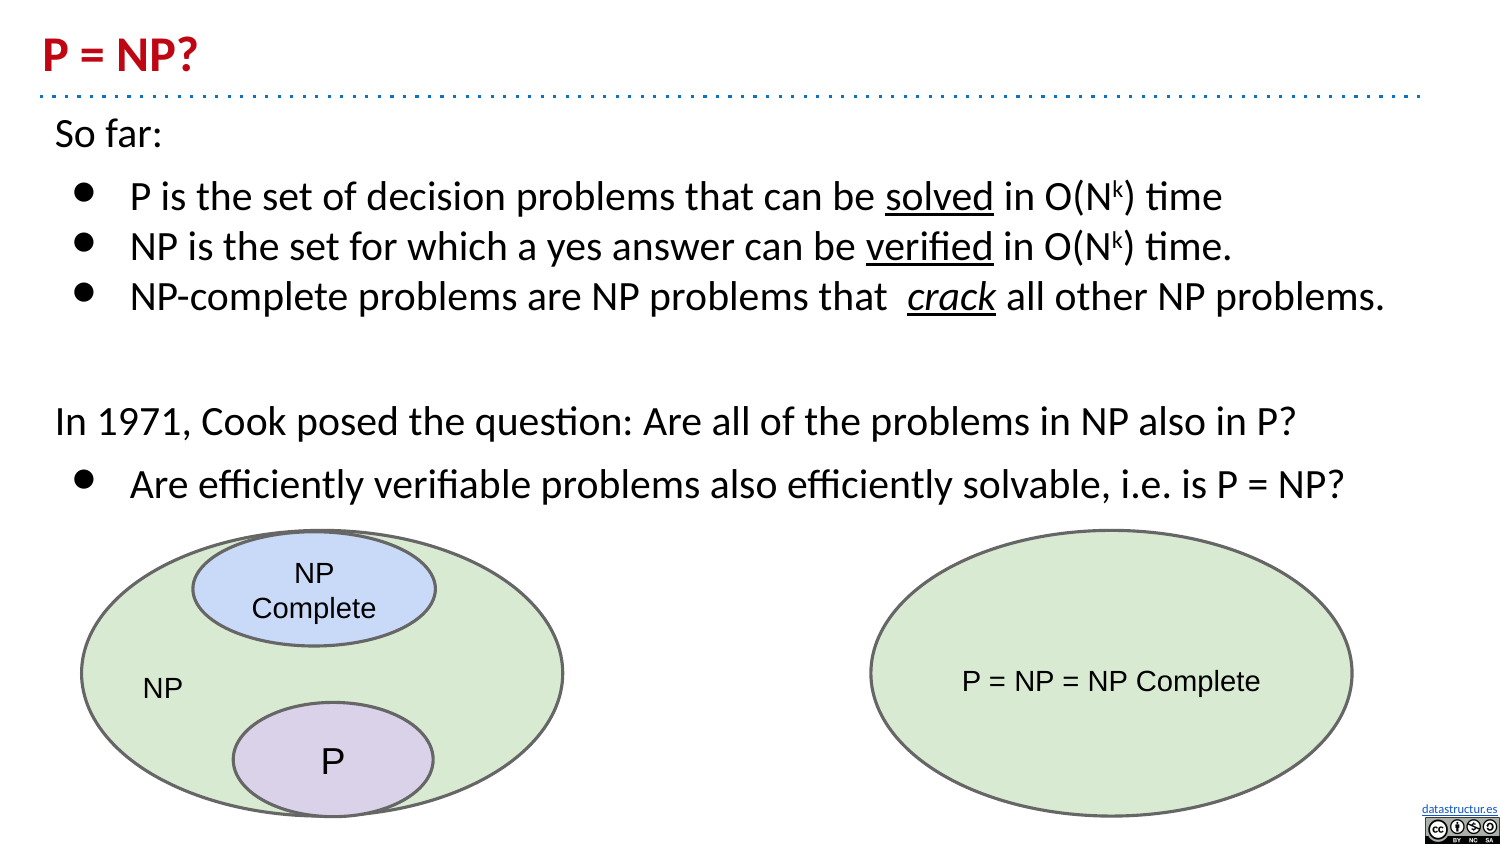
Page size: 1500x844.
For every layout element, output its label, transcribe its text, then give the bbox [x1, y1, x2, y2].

picture [1425, 817, 1500, 844]
title P = NP? [27, 15, 1378, 97]
text_box [870, 530, 1348, 817]
text_box [81, 530, 563, 816]
text_box NP Complete [192, 531, 436, 647]
list So far: P is the set of decision problems that can be solved in O(Nk) time NP is the set for which a yes answer can be verified in O(Nk) time. NP-complete problems are NP problems that crack all other NP problems. In 1971, Cook posed the question: Are all of the problems in NP also in P? Are efficiently verifiable problems also efficiently solvable, i.e. is P = NP? [39, 91, 1481, 532]
text_box P [233, 702, 434, 817]
text_box NP [127, 654, 234, 707]
text_box P = NP = NP Complete [946, 647, 1353, 700]
